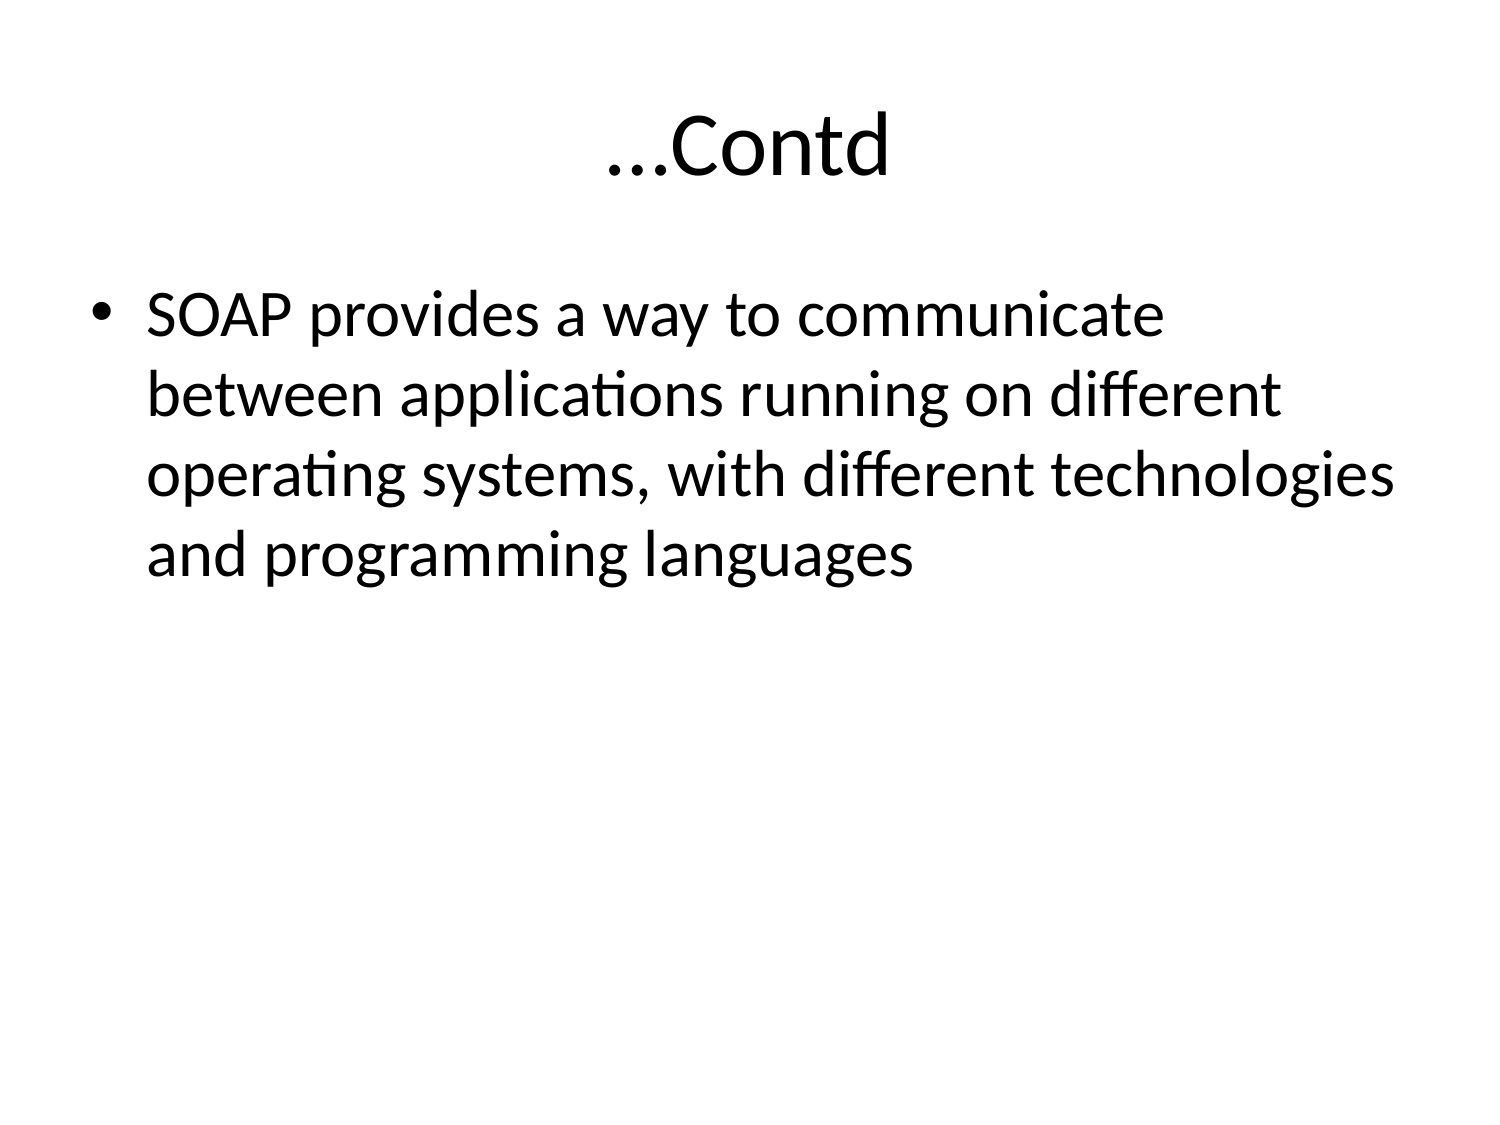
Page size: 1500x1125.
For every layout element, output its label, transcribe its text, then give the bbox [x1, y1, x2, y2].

list SOAP provides a way to communicate between applications running on different operating systems, with different technologies and programming languages [75, 262, 1425, 1005]
title …Contd [75, 45, 1425, 233]
